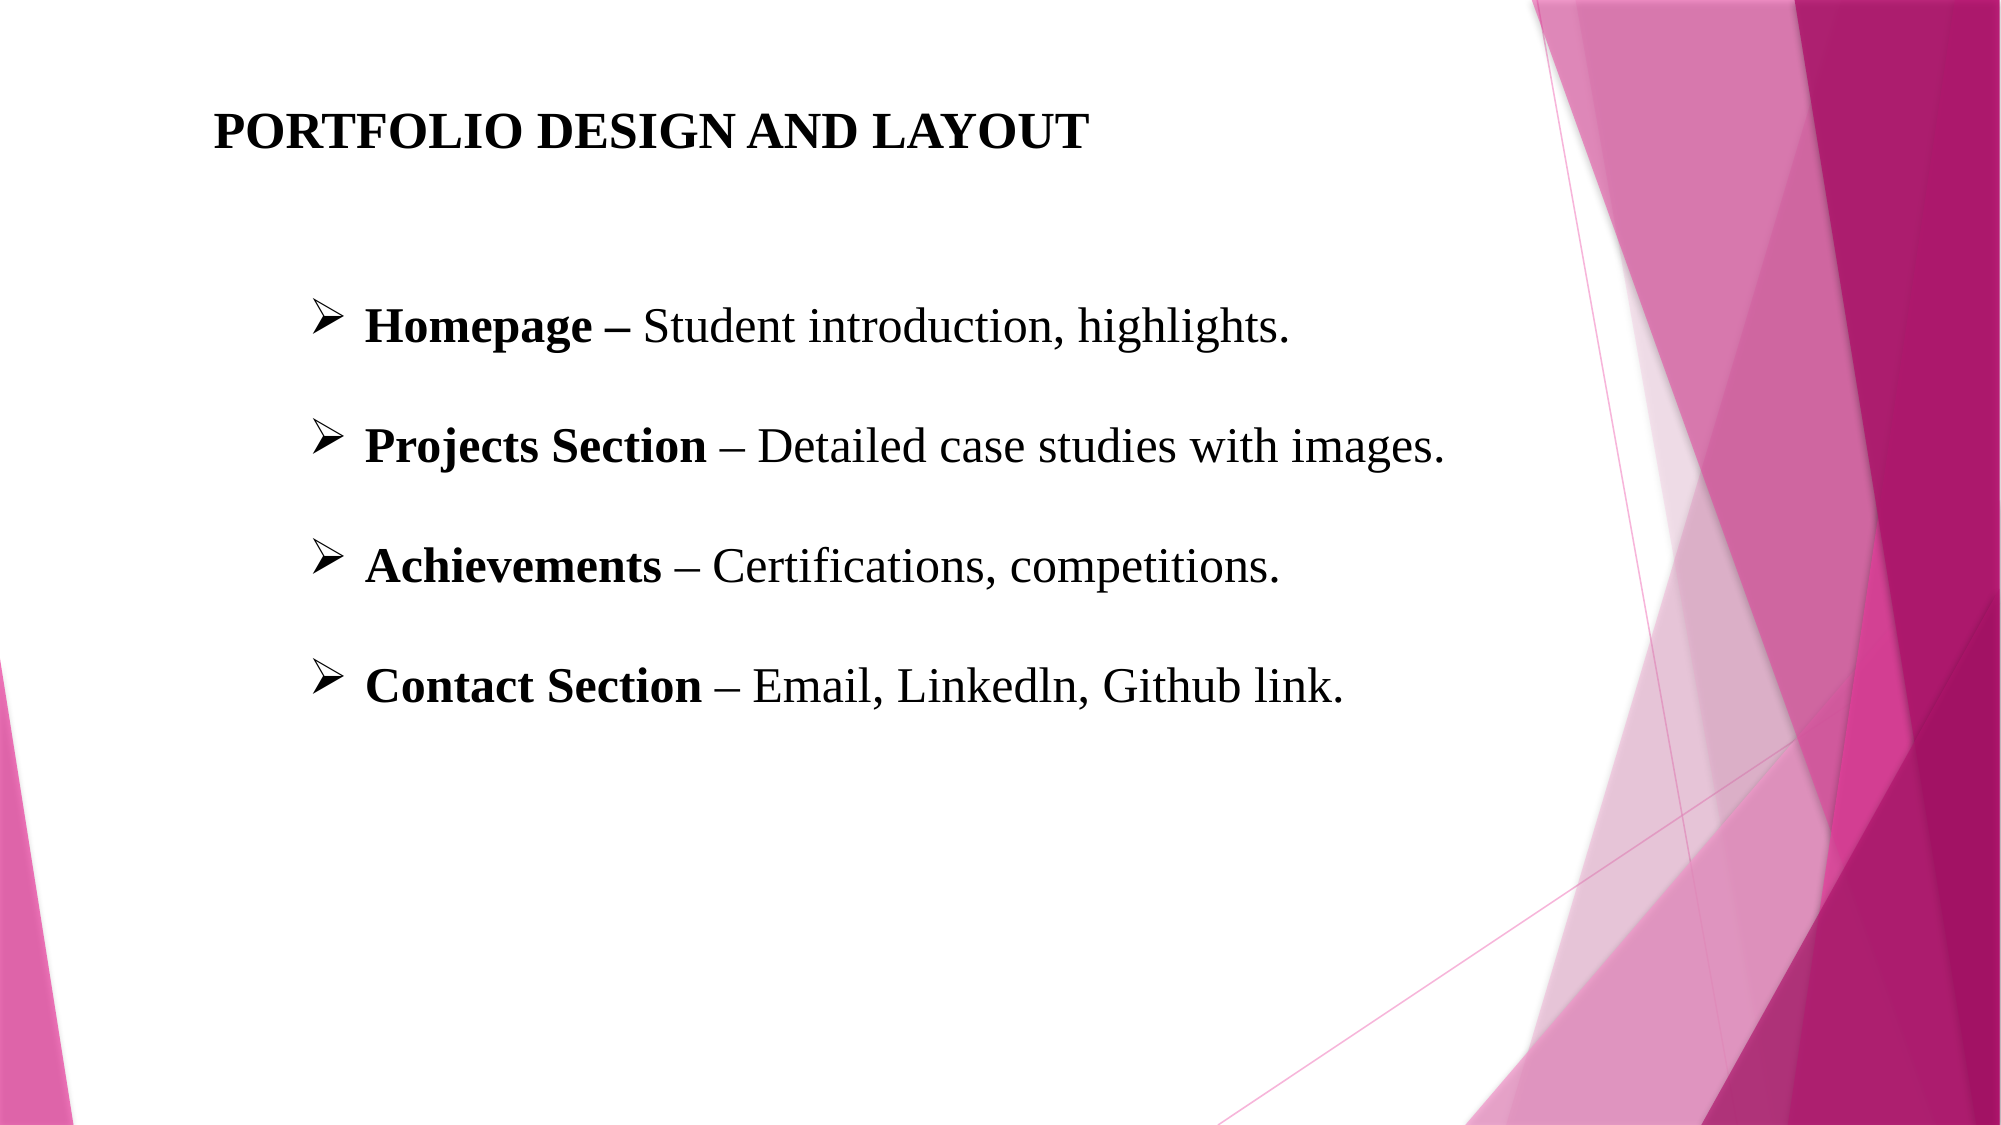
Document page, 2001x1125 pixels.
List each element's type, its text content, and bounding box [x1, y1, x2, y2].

text_box Homepage – Student introduction, highlights. Projects Section – Detailed case studies with images. Achievements – Certifications, competitions. Contact Section – Email, Linkedln, Github link. [293, 285, 1461, 720]
text_box PORTFOLIO DESIGN AND LAYOUT [198, 88, 1105, 166]
